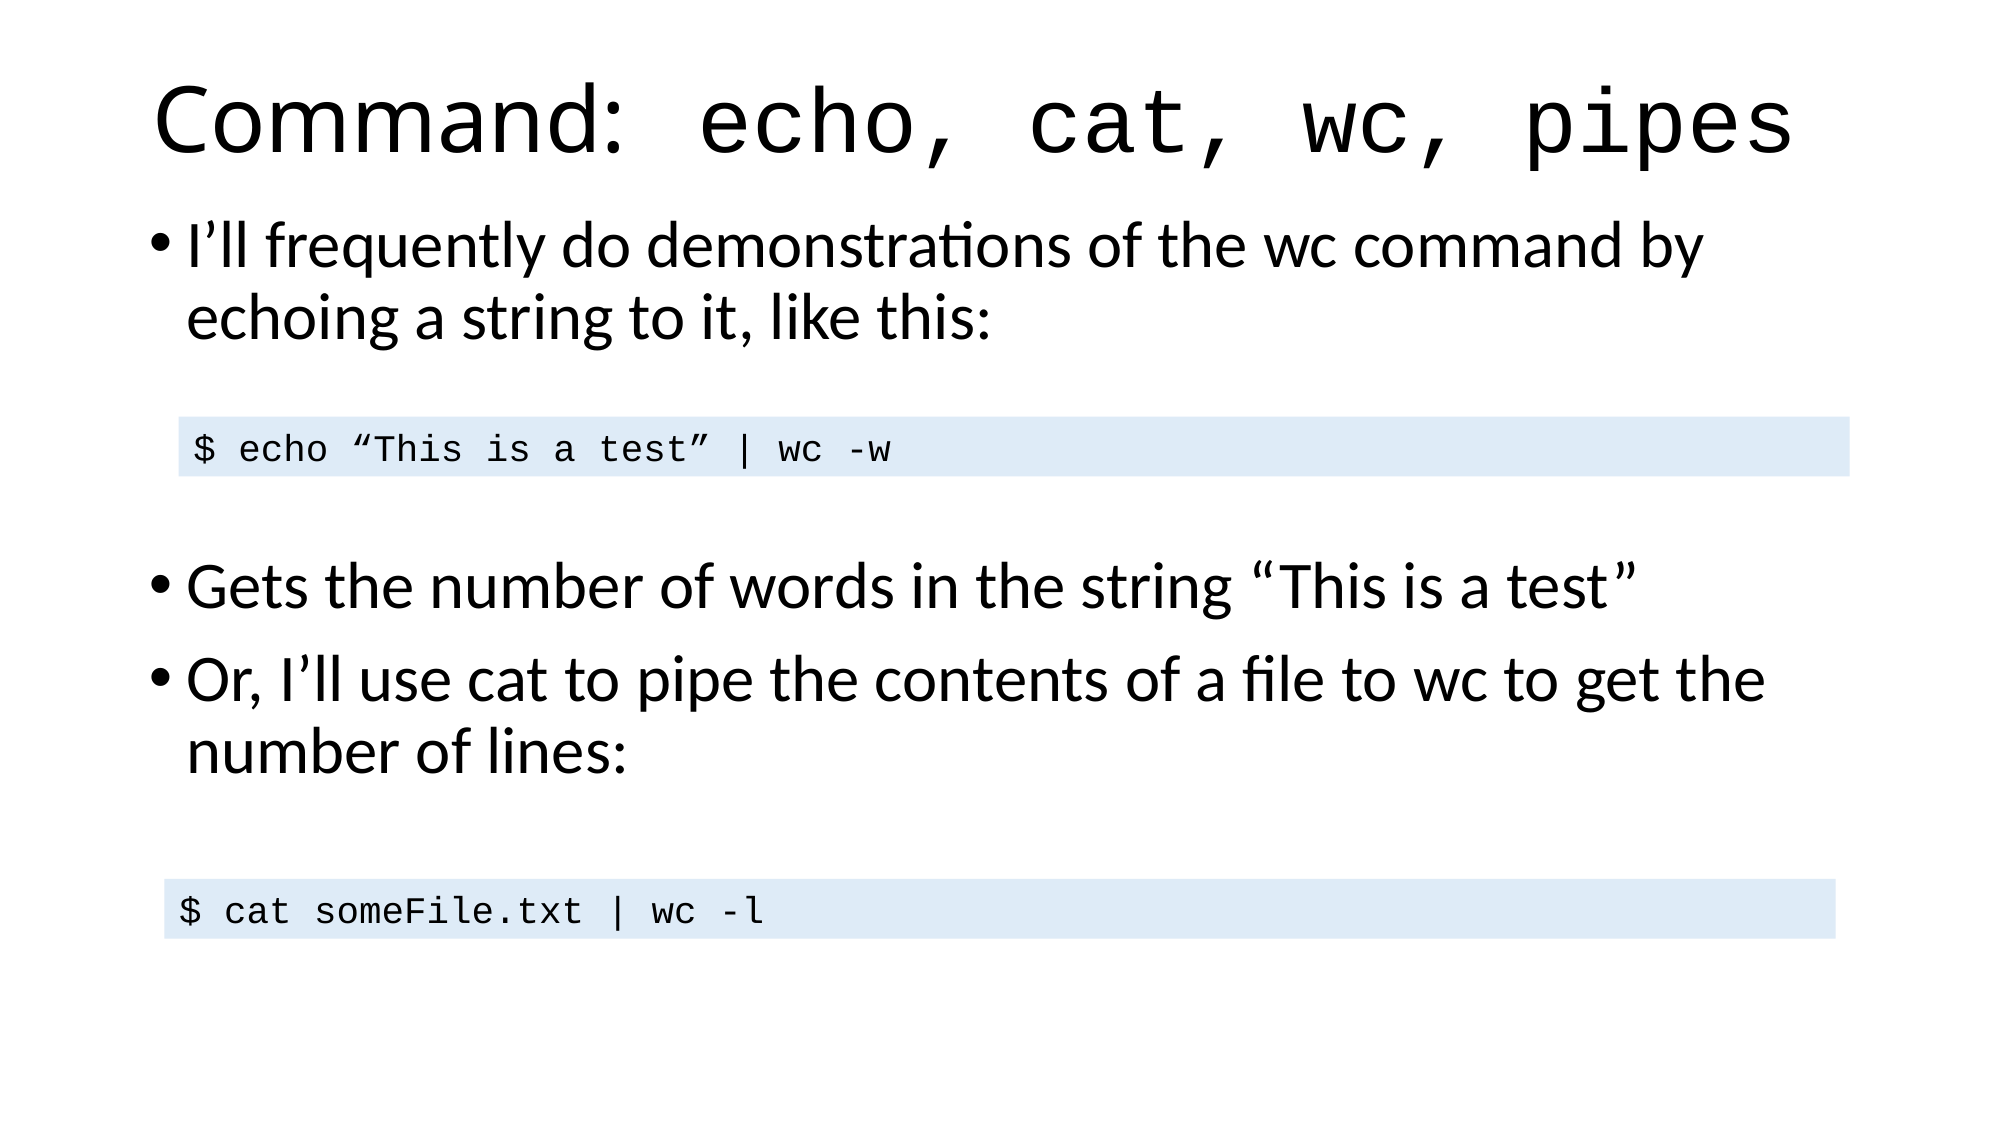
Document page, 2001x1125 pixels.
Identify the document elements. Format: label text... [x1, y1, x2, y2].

title Command: echo, cat, wc, pipes [137, 59, 1863, 186]
text_box $ echo “This is a test” | wc -w [178, 416, 1850, 477]
text_box I’ll frequently do demonstrations of the wc command by echoing a string to it, like this: [133, 202, 1938, 472]
text_box $ cat someFile.txt | wc -l [164, 878, 1836, 939]
list Gets the number of words in the string “This is a test” Or, I’ll use cat to pipe the contents of a file to wc to get the number of lines: [133, 543, 1938, 832]
